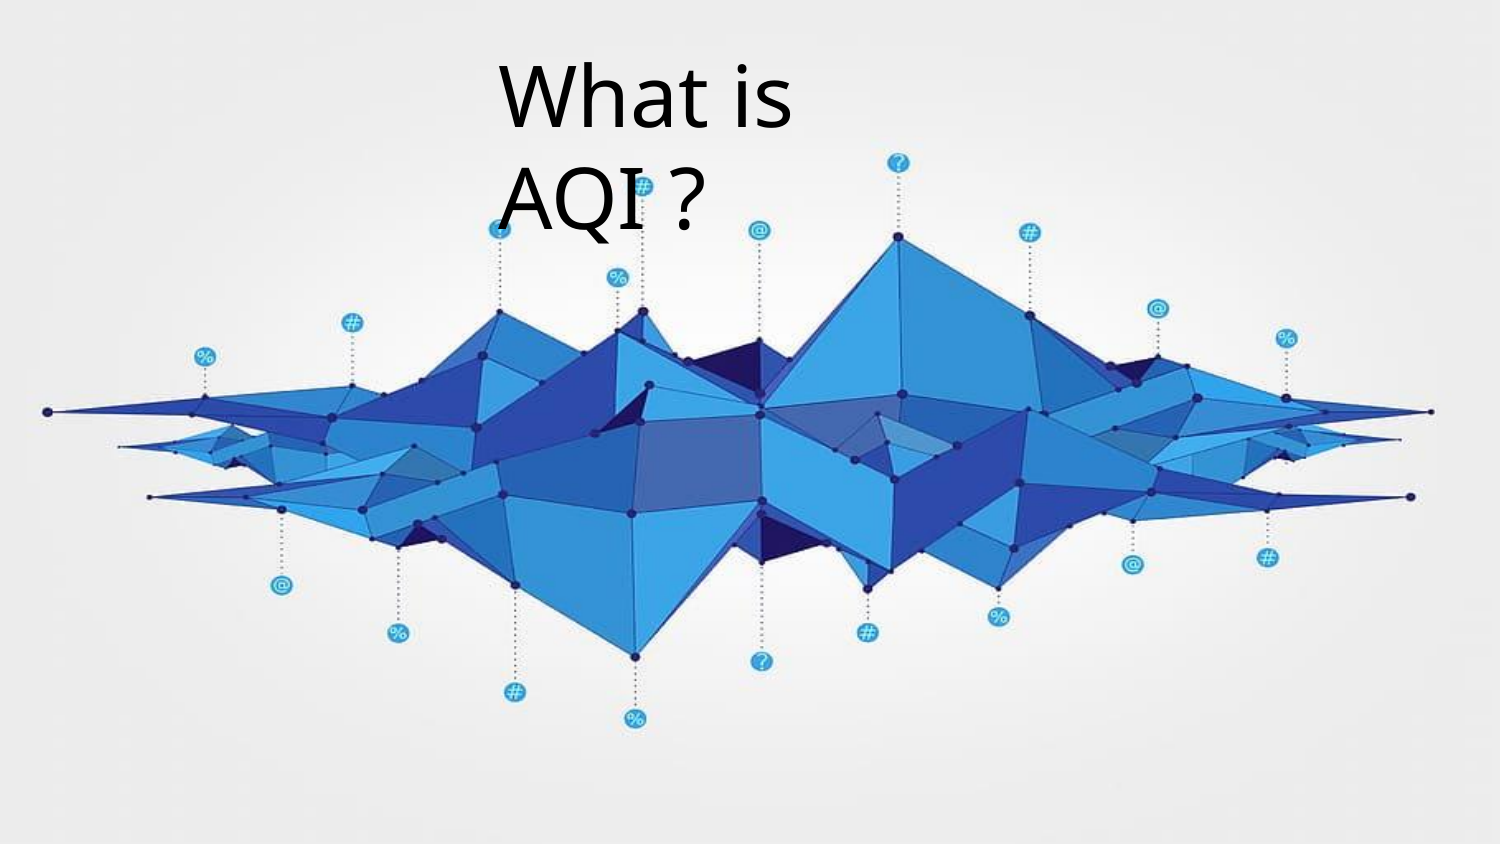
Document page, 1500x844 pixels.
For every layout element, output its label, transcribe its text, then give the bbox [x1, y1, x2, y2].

text_box What is AQI ? [483, 26, 1017, 262]
picture [0, 0, 1500, 844]
